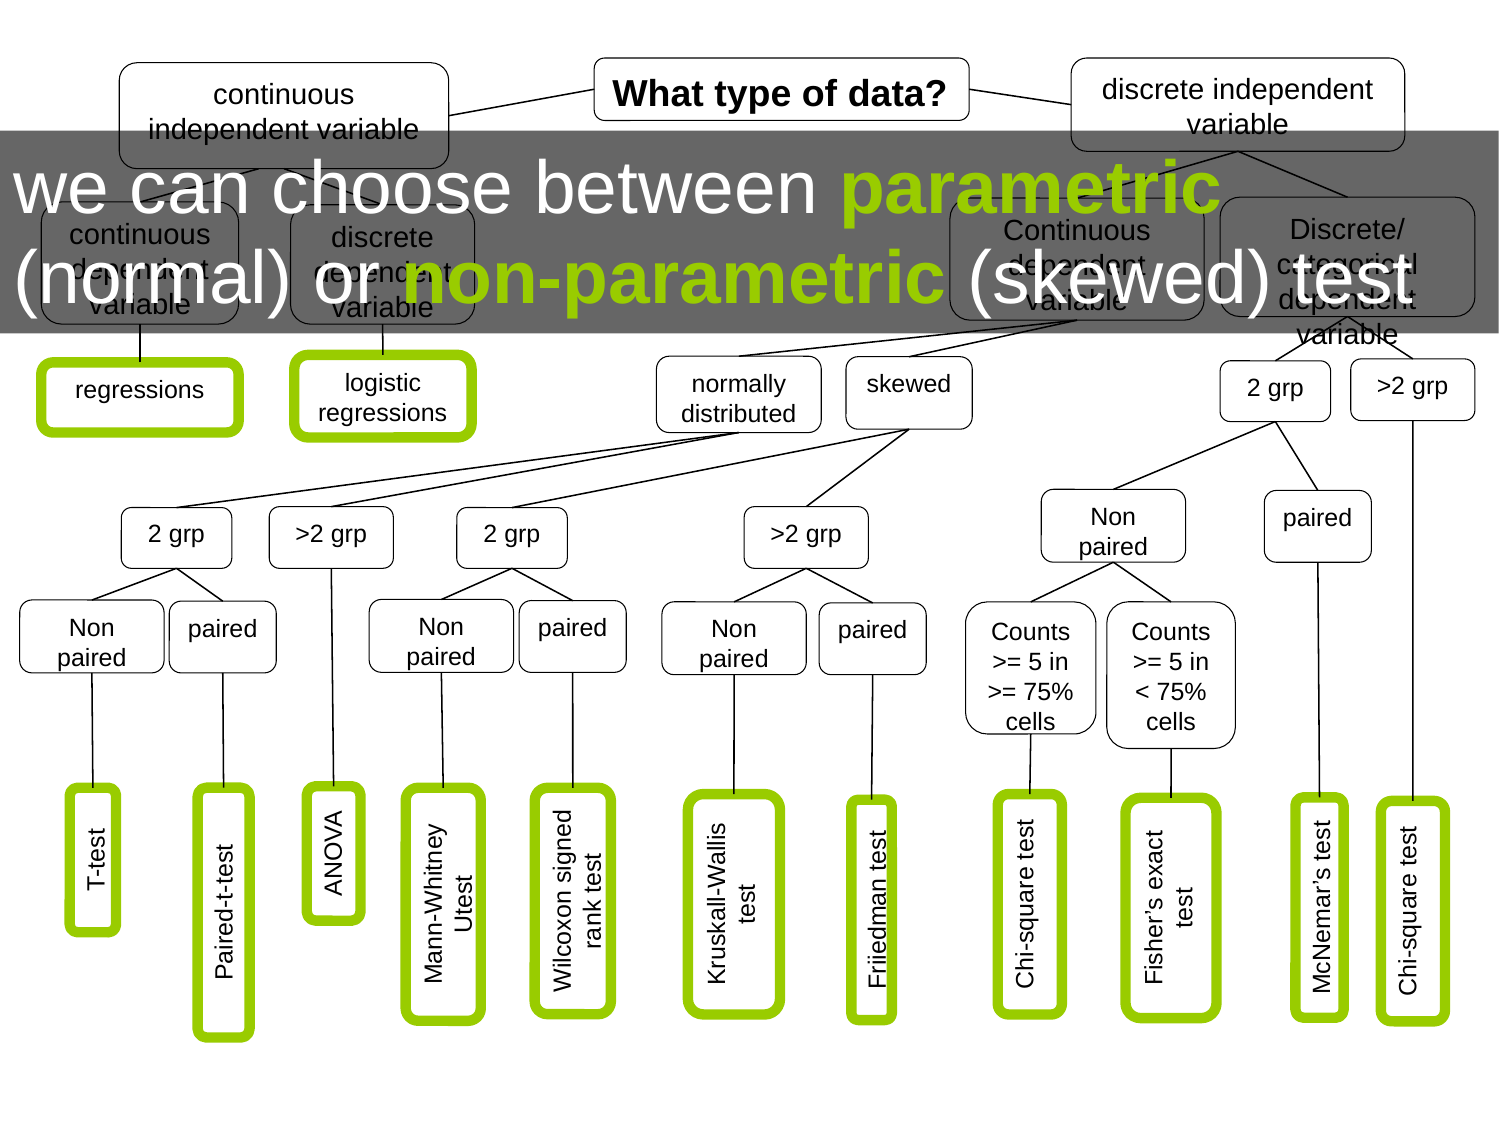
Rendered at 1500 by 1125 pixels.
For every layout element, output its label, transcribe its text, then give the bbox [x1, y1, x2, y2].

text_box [1076, 151, 1235, 199]
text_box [1275, 421, 1319, 491]
text_box Chi-square test [997, 794, 1062, 1015]
text_box Mann-Whitney Utest [405, 787, 481, 1021]
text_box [331, 432, 507, 507]
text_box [1237, 151, 1348, 198]
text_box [1030, 561, 1112, 603]
text_box Counts >= 5 in < 75% cells [1106, 601, 1236, 749]
text_box normally distributed [656, 356, 822, 427]
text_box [908, 319, 1078, 357]
text_box discrete independent variable [1071, 57, 1405, 130]
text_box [1113, 421, 1273, 490]
text_box Non paired [369, 599, 514, 673]
text_box What type of data? [594, 57, 970, 121]
text_box McNemar’s test [1295, 797, 1344, 1018]
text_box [176, 568, 224, 602]
text_box 2 grp [456, 518, 568, 566]
text_box Counts >= 5 in >= 75% cells [965, 601, 1096, 734]
text_box skewed [845, 366, 973, 430]
text_box Paired-t-test [197, 787, 250, 1038]
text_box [511, 429, 803, 508]
text_box Wilcoxon signed rank test [534, 787, 611, 1015]
text_box >2 grp [744, 515, 869, 566]
text_box logistic regressions [294, 354, 472, 430]
text_box paired [819, 602, 927, 675]
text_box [1113, 561, 1172, 603]
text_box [139, 168, 259, 203]
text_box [1275, 316, 1345, 361]
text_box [806, 568, 873, 604]
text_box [511, 568, 573, 601]
text_box >2 grp [1350, 358, 1475, 421]
text_box T-test [69, 787, 117, 933]
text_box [283, 168, 383, 205]
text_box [806, 429, 910, 507]
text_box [176, 432, 329, 508]
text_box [969, 89, 1072, 105]
text_box we can choose between parametric (normal) or non-parametric (skewed) test [0, 130, 1499, 334]
text_box Non paired [661, 601, 807, 675]
text_box paired [1264, 490, 1372, 563]
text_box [733, 568, 804, 603]
text_box Kruskall-Wallis test [687, 794, 781, 1015]
text_box ANOVA [306, 786, 361, 921]
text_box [738, 319, 907, 357]
text_box 2 grp [121, 507, 232, 568]
text_box Non paired [1041, 489, 1186, 563]
text_box regressions [41, 362, 239, 433]
text_box paired [519, 600, 627, 673]
text_box paired [169, 601, 277, 673]
text_box 2 grp [1220, 360, 1331, 422]
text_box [441, 568, 509, 600]
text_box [91, 568, 174, 601]
text_box Chi-square test [1380, 800, 1445, 1022]
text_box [1347, 316, 1414, 360]
text_box Non paired [19, 599, 165, 673]
text_box Friiedman test [851, 799, 892, 1021]
text_box Fisher’s exact test [1125, 797, 1217, 1019]
text_box >2 grp [269, 517, 394, 569]
text_box continuous independent variable [119, 62, 449, 130]
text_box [448, 88, 595, 116]
